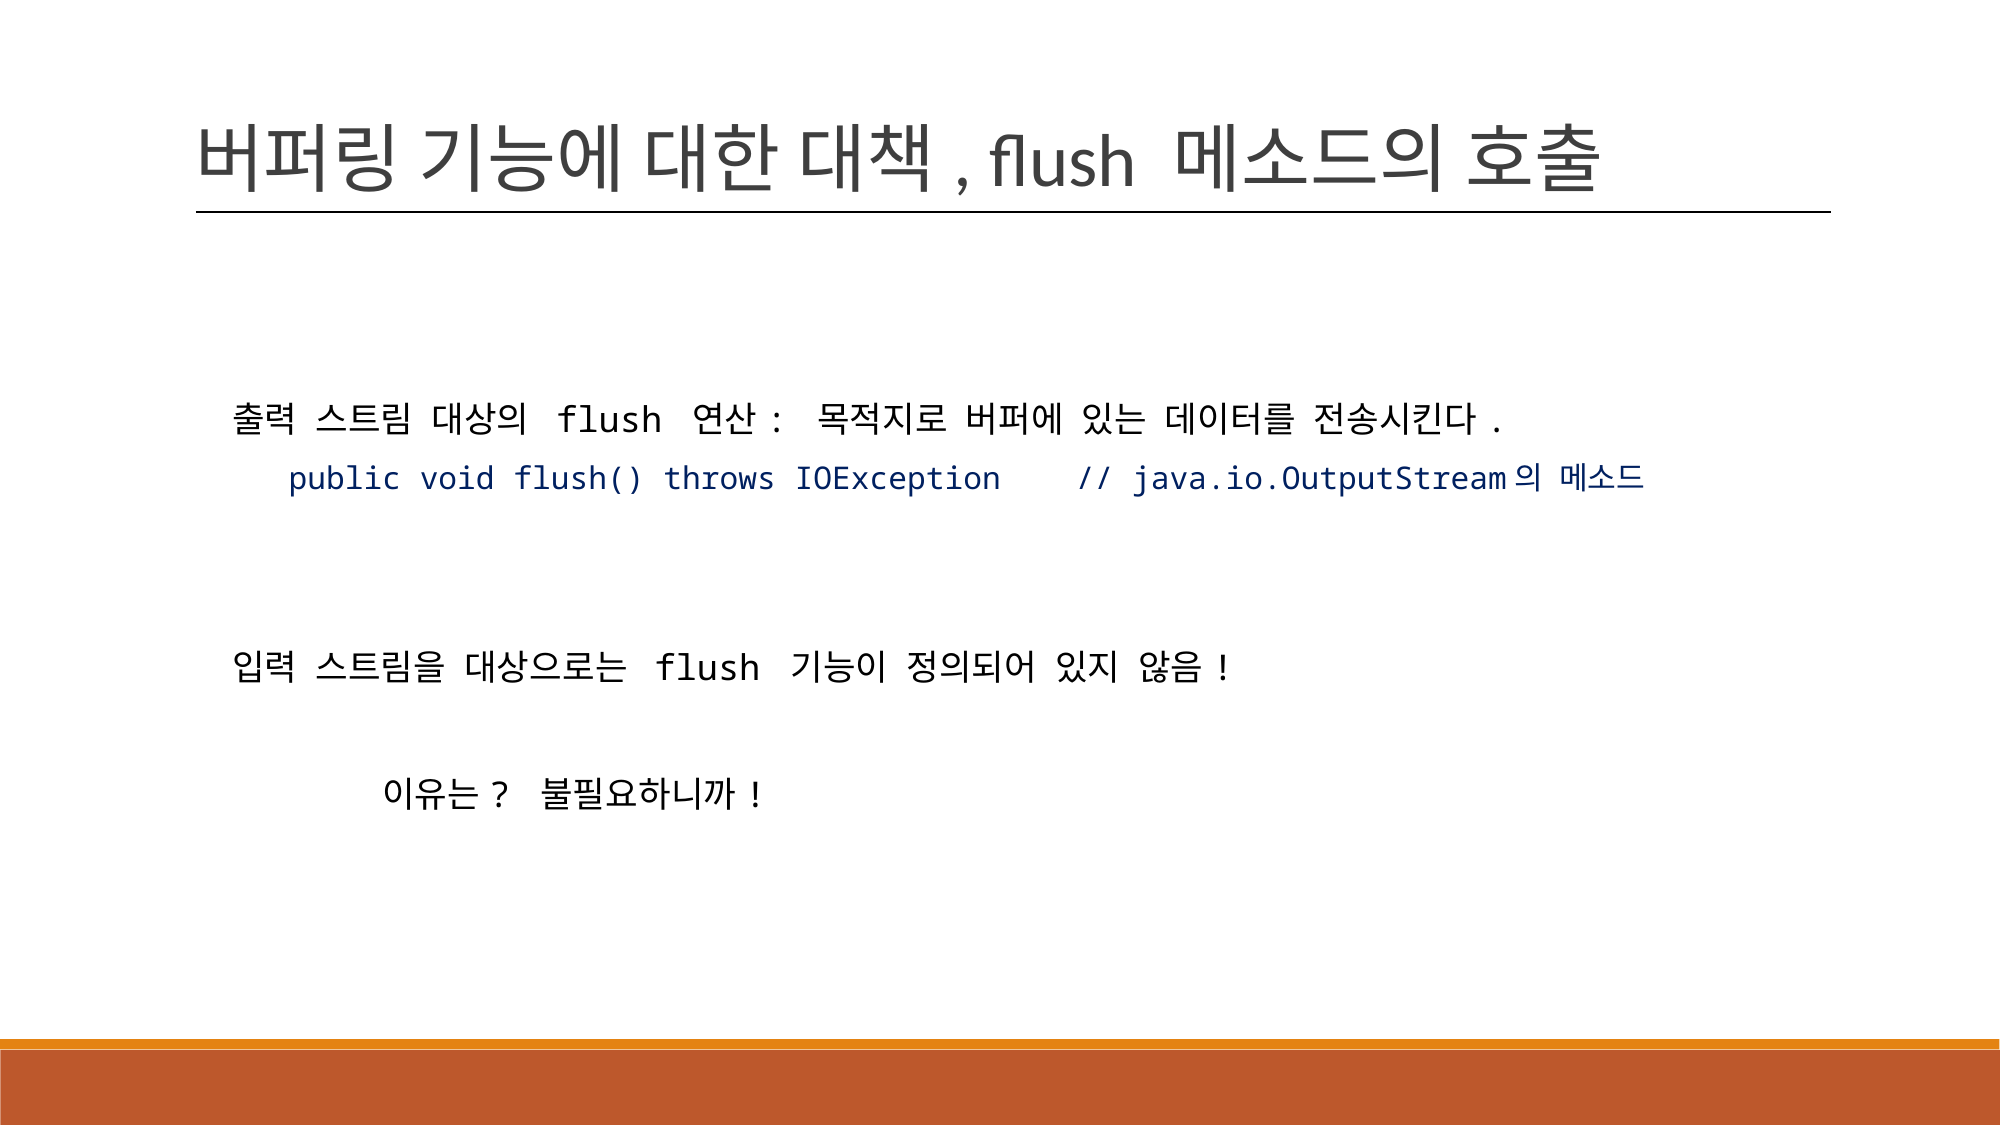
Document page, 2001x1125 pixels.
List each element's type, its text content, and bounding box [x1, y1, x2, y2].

text_box 버퍼링 기능에 대한 대책, flush 메소드의 호출 [179, 20, 1830, 210]
text_box 출력 스트림 대상의 flush 연산: 목적지로 버퍼에 있는 데이터를 전송시킨다. public void flush() throws IOException // java.io.OutputStream의 메소드 입력 스트림을 대상으로는 flush 기능이 정의되어 있지 않음! 이유는? 불필요하니까! [217, 368, 1809, 822]
